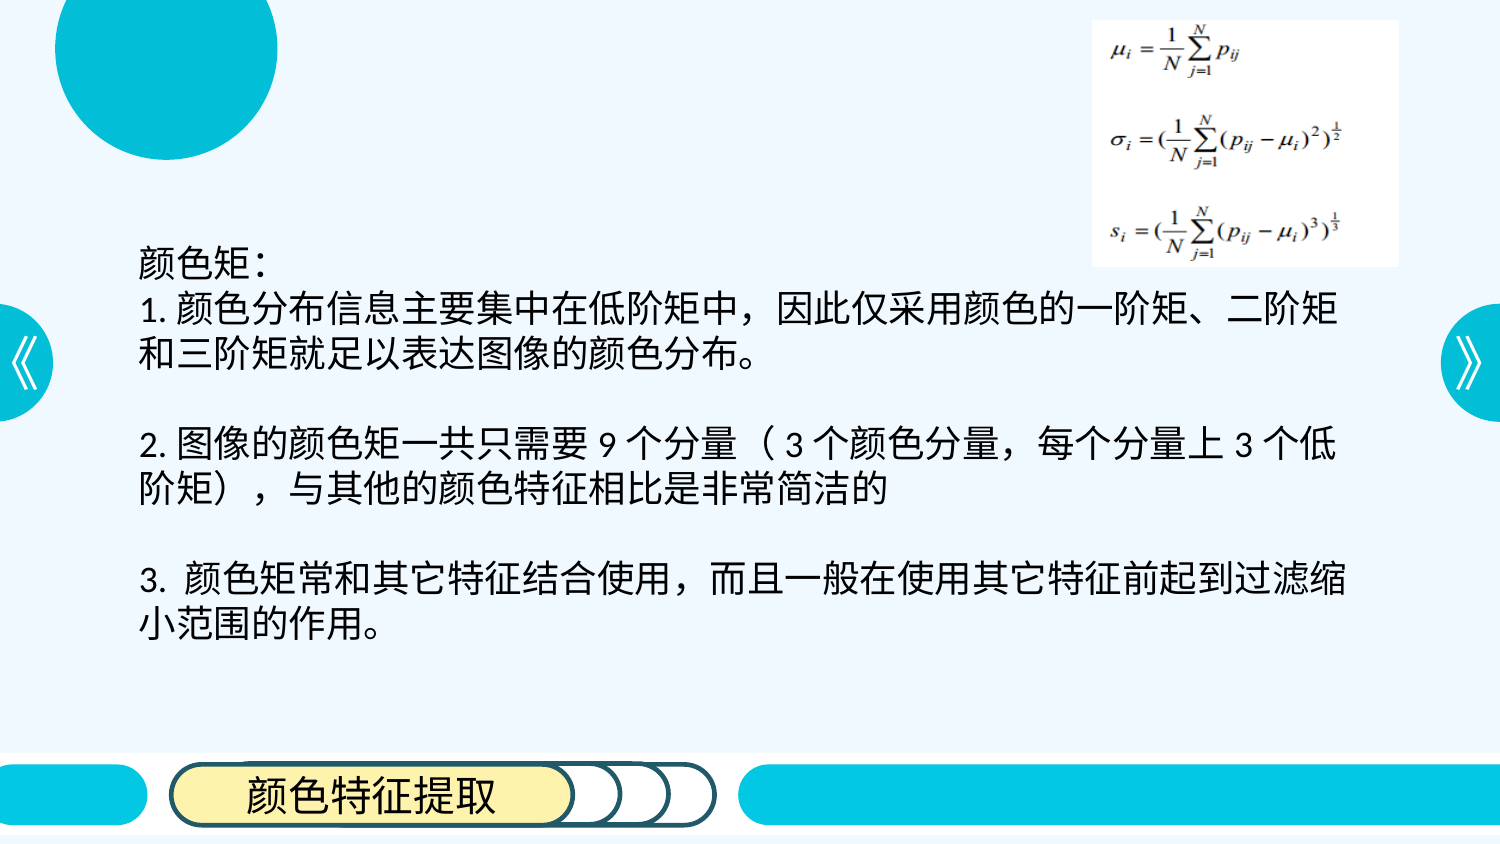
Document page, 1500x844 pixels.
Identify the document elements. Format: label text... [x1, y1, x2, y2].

picture [1092, 19, 1399, 268]
text_box 颜色矩： 1.颜色分布信息主要集中在低阶矩中，因此仅采用颜色的一阶矩、二阶矩和三阶矩就足以表达图像的颜色分布。 2.图像的颜色矩一共只需要9个分量（3个颜色分量，每个分量上3个低阶矩），与其他的颜色特征相比是非常简洁的 3. 颜色矩常和其它特征结合使用，而且一般在使用其它特征前起到过滤缩小范围的作用。 [123, 233, 1376, 653]
list 颜色特征提取 [171, 765, 573, 826]
